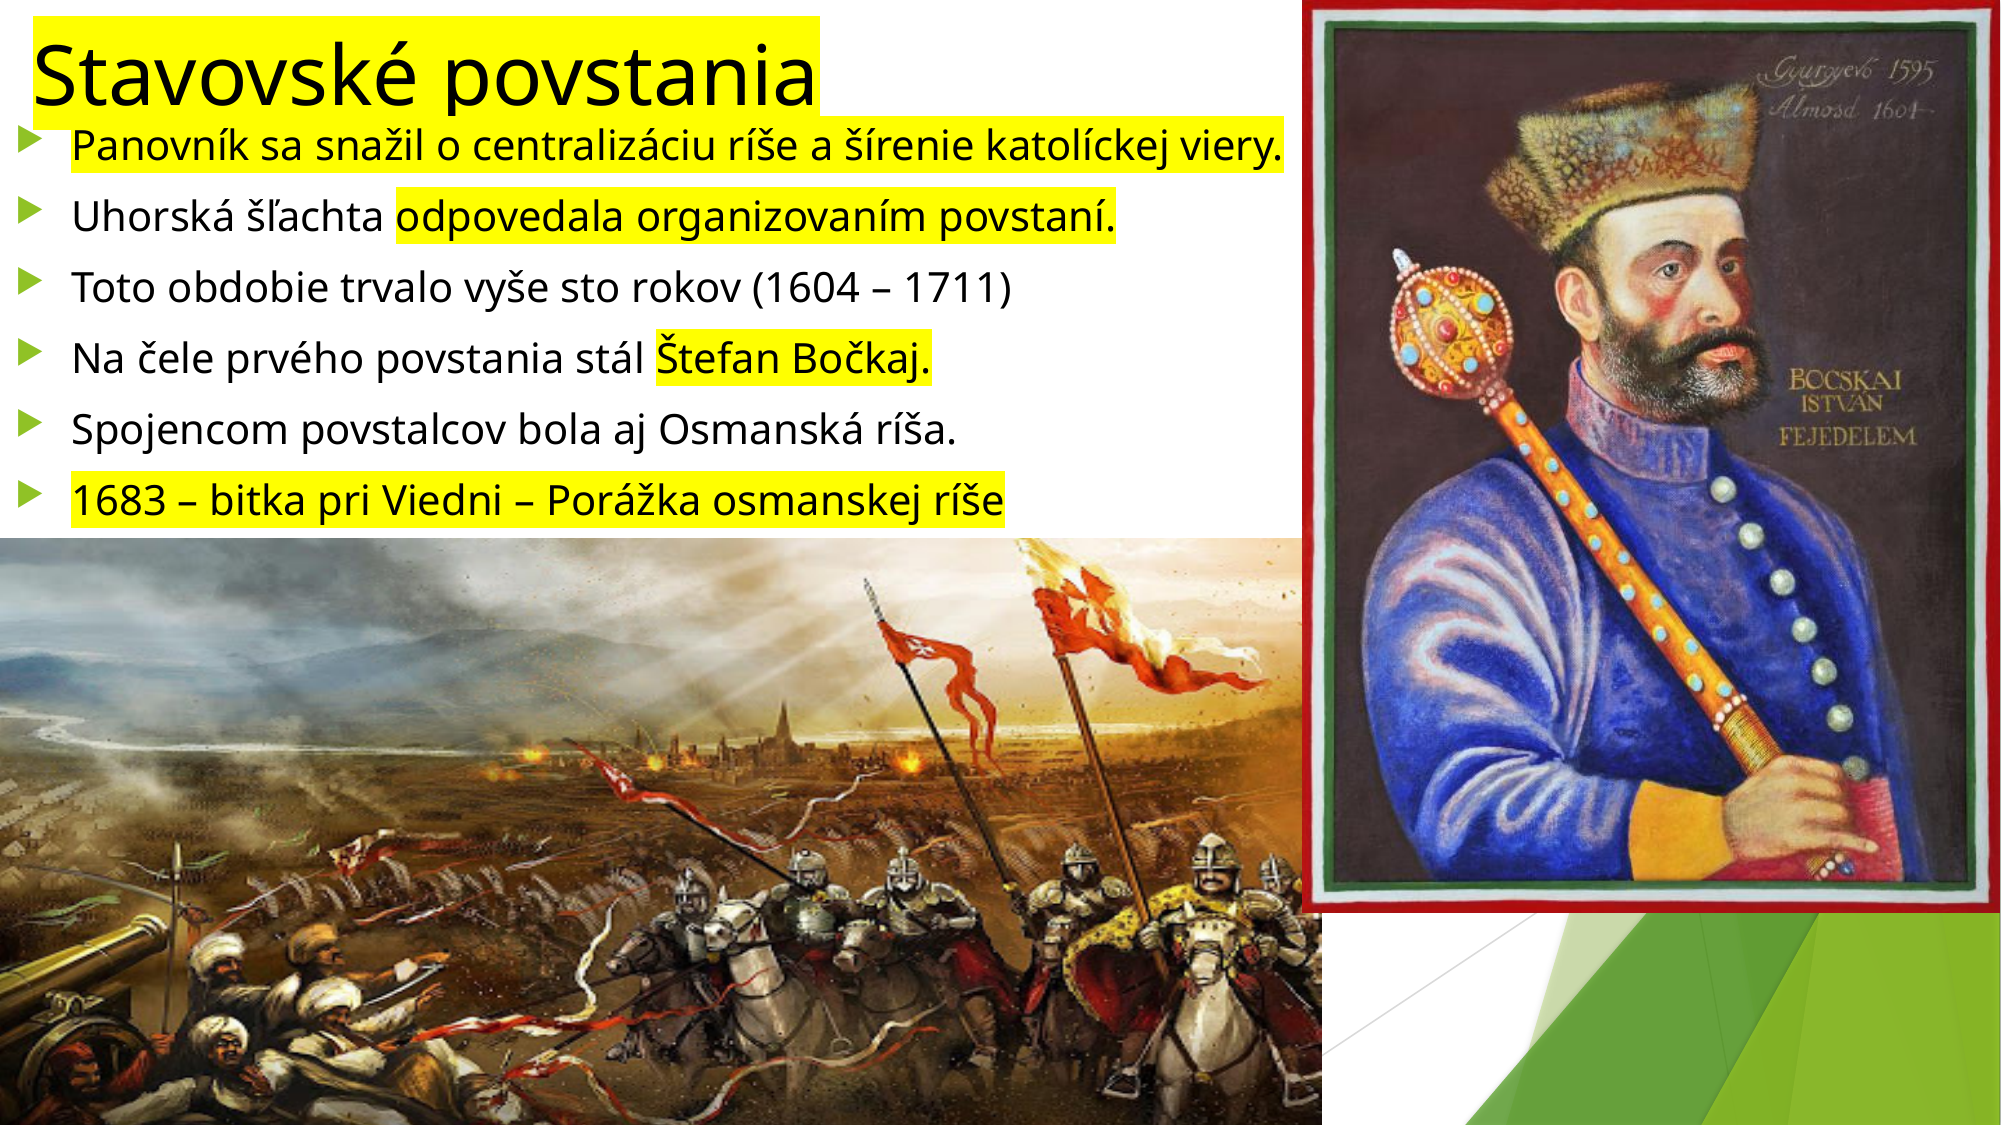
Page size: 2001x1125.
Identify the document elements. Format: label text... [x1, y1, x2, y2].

list Panovník sa snažil o centralizáciu ríše a šírenie katolíckej viery. Uhorská šľachta odpovedala organizovaním povstaní. Toto obdobie trvalo vyše sto rokov (1604 – 1711) Na čele prvého povstania stál Štefan Bočkaj. Spojencom povstalcov bola aj Osmanská ríša. 1683 – bitka pri Viedni – Porážka osmanskej ríše [0, 111, 1297, 537]
picture [0, 0, 2000, 1125]
title Stavovské povstania [17, 14, 1297, 111]
